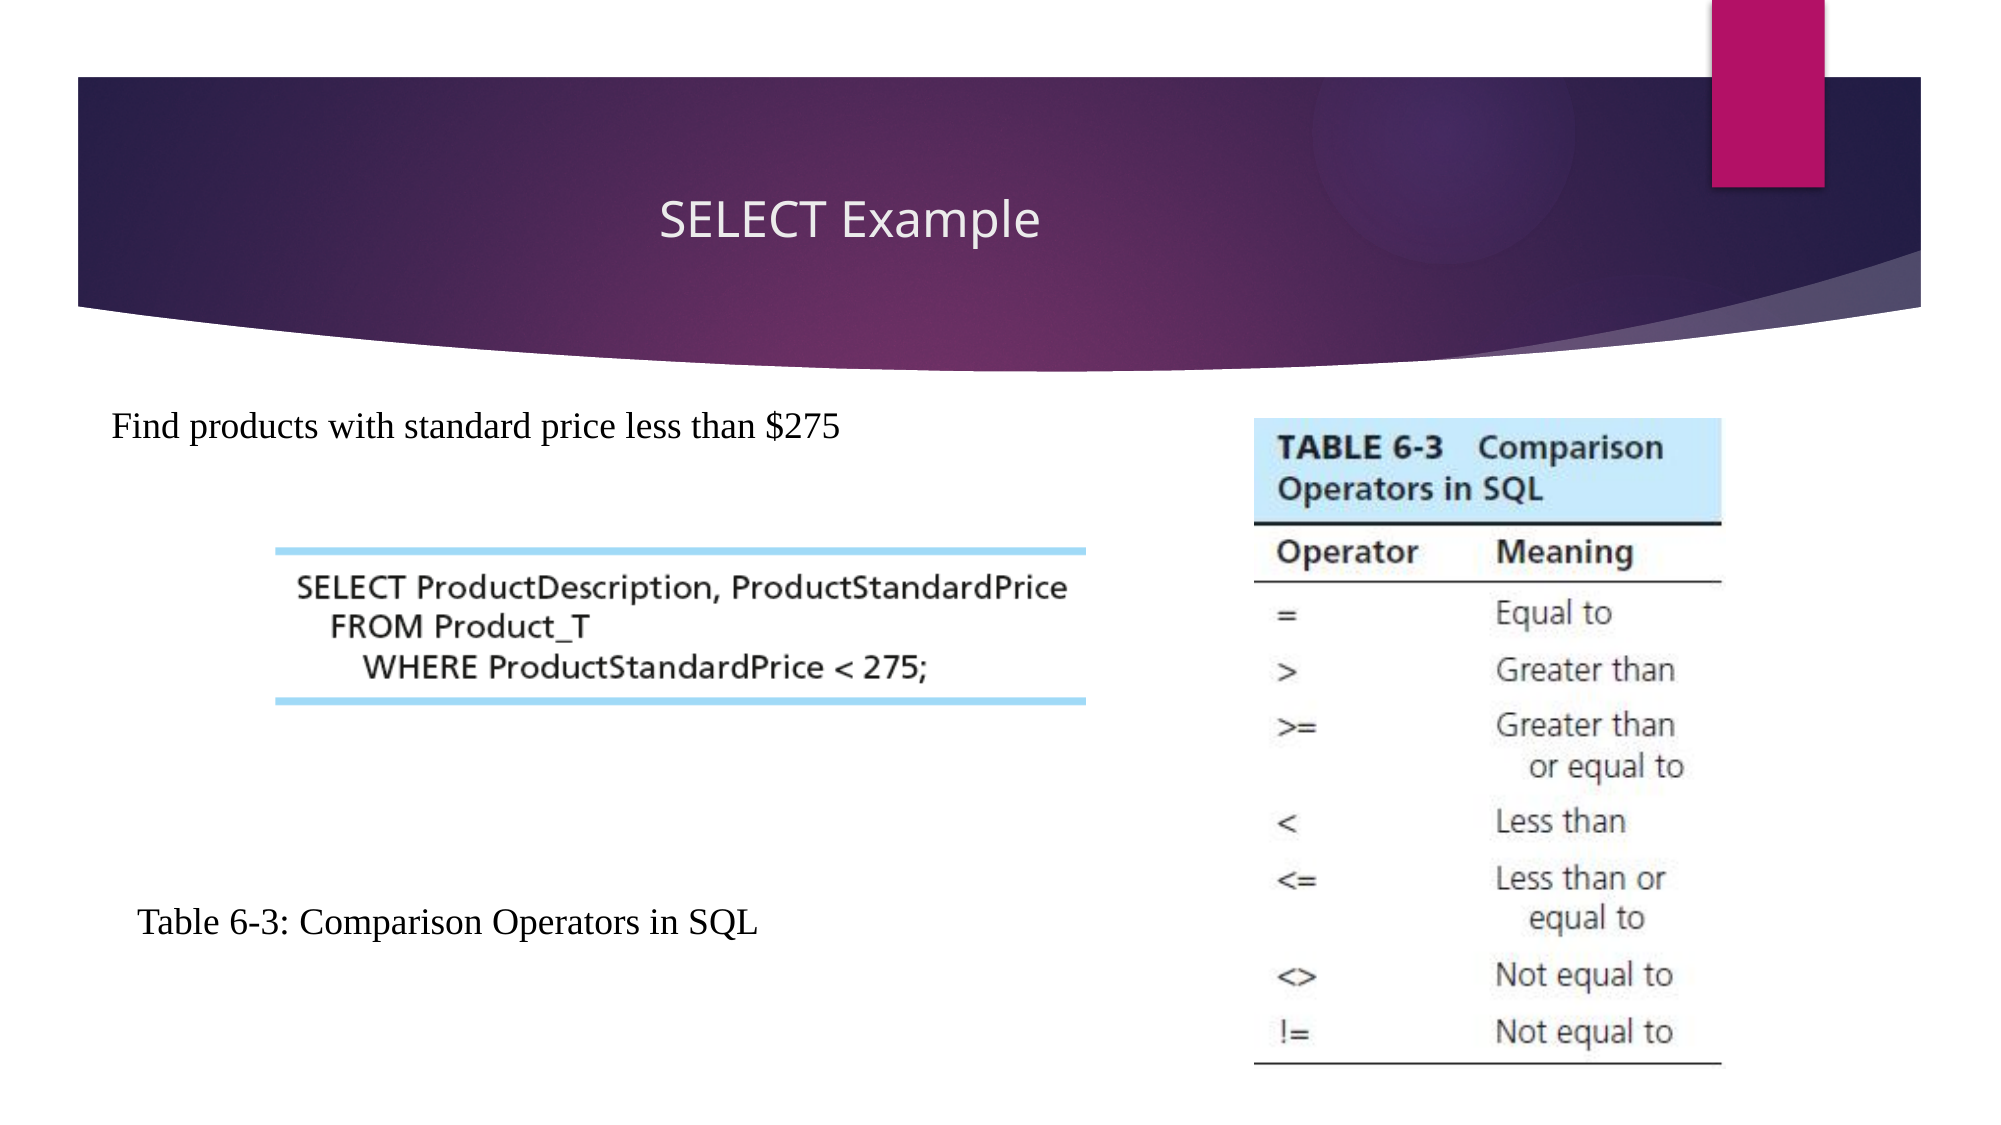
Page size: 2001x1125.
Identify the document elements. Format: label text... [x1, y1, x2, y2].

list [273, 545, 1086, 708]
title SELECT Example [189, 159, 1627, 276]
text_box Table 6-3: Comparison Operators in SQL [122, 889, 1123, 950]
text_box Find products with standard price less than $275 [96, 393, 1097, 454]
picture [1254, 418, 1726, 1069]
